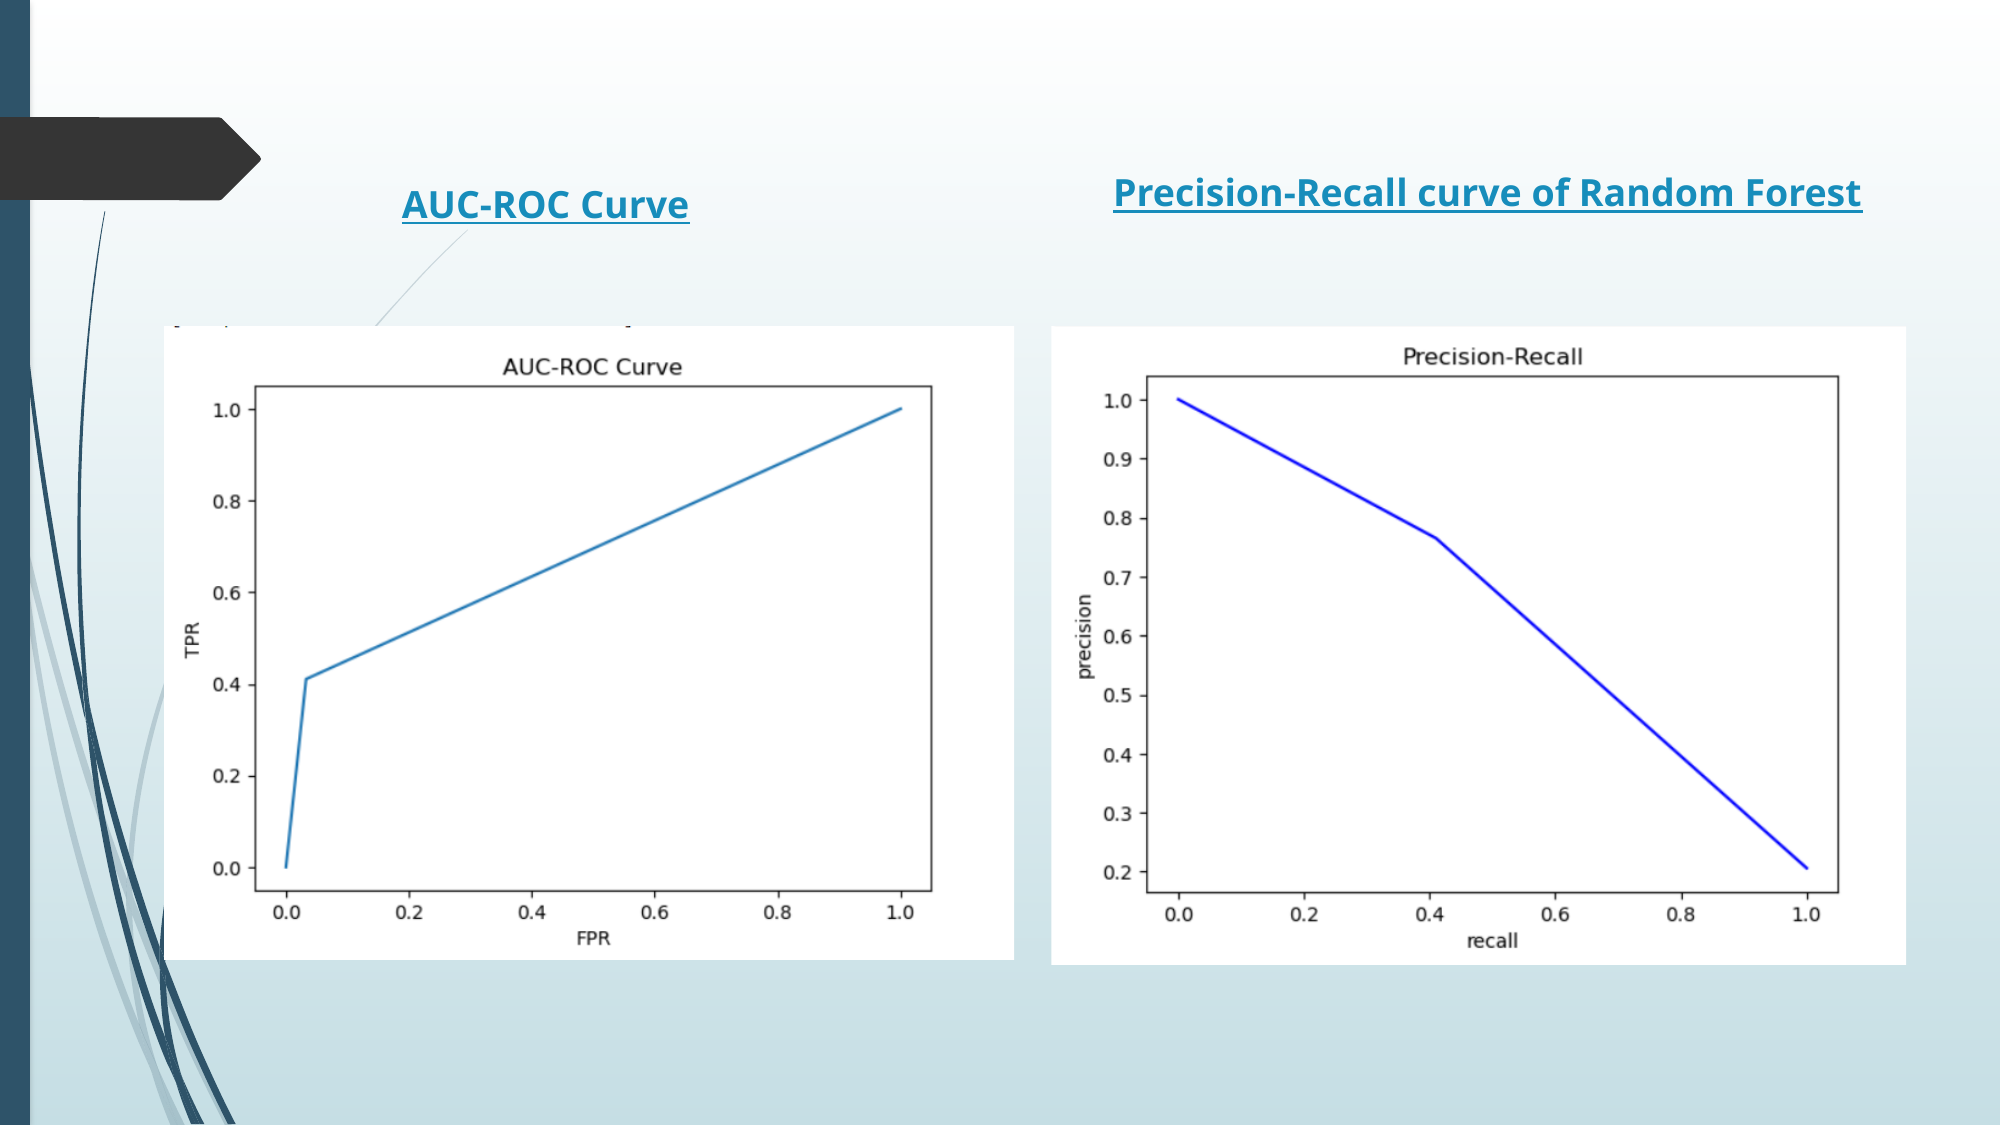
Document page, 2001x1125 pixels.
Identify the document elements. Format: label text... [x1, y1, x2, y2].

picture [1051, 326, 1907, 965]
text_box AUC-ROC Curve [386, 173, 705, 234]
title Precision-Recall curve of Random Forest [1098, 161, 1881, 247]
picture [163, 326, 1015, 960]
